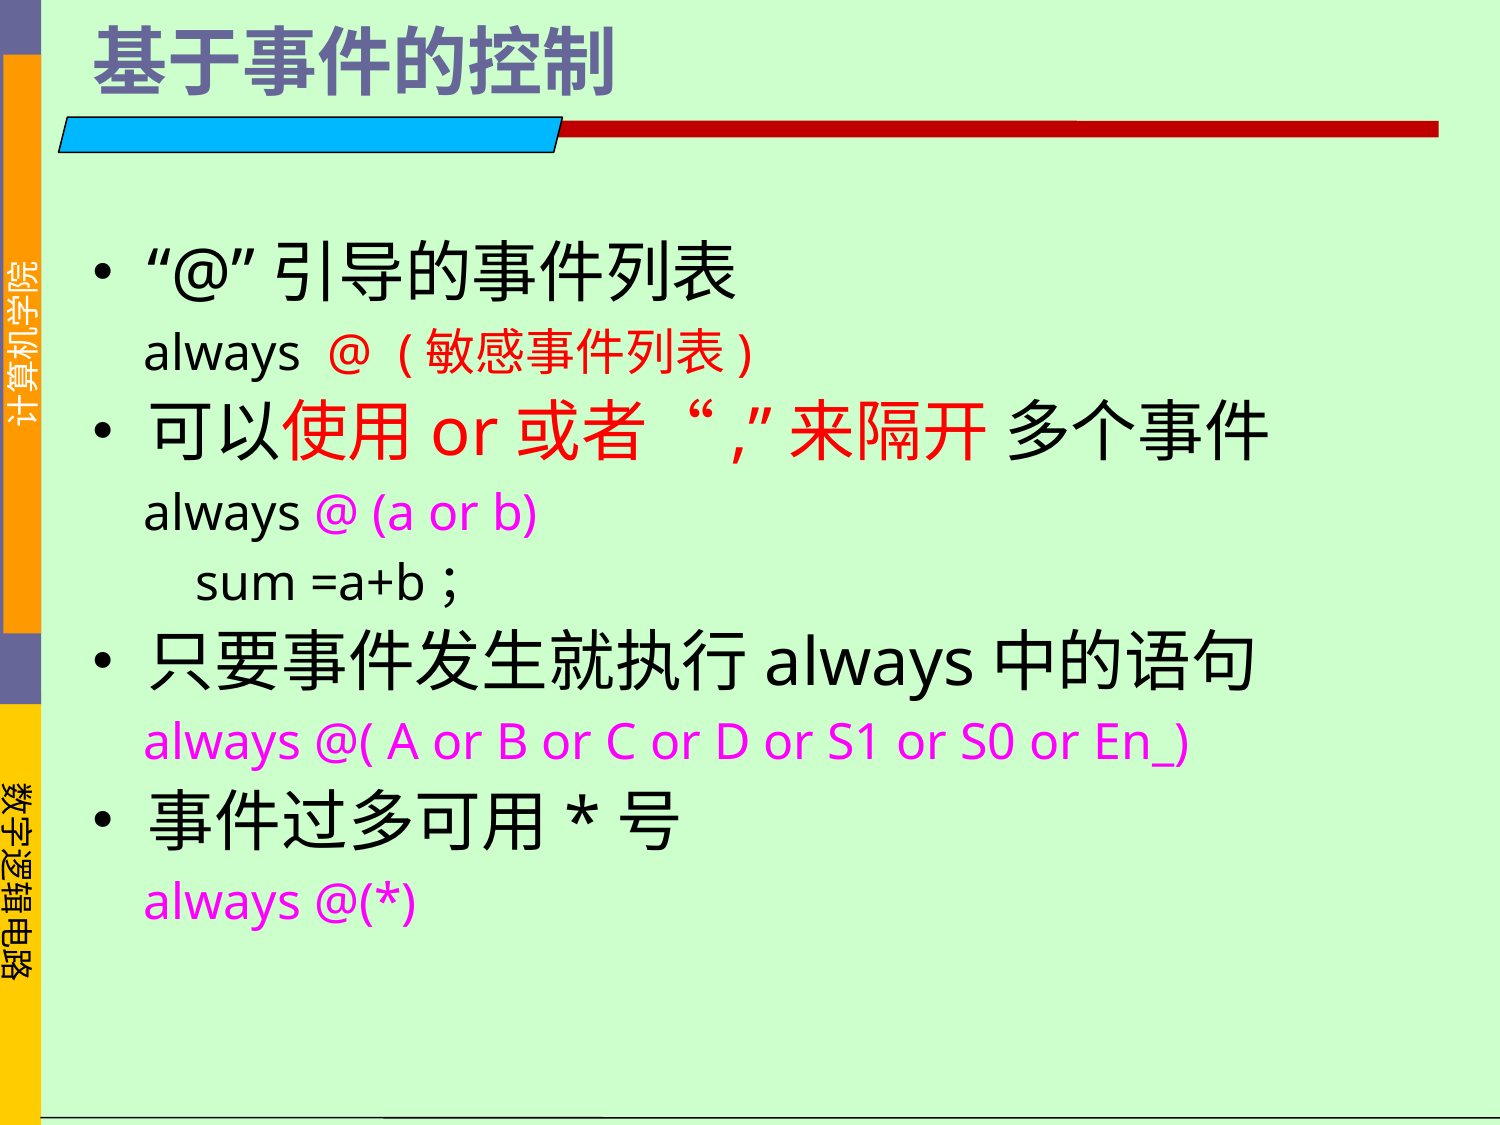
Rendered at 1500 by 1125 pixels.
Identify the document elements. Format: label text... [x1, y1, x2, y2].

text_box 基于事件的控制 [77, 7, 762, 138]
text_box “@”引导的事件列表 always @ (敏感事件列表) 可以使用or或者“,”来隔开 多个事件 always @ (a or b) sum =a+b； 只要事件发生就执行always中的语句 always @( A or B or C or D or S1 or S0 or En_) 事件过多可用*号 always @(*) [76, 231, 1427, 1000]
